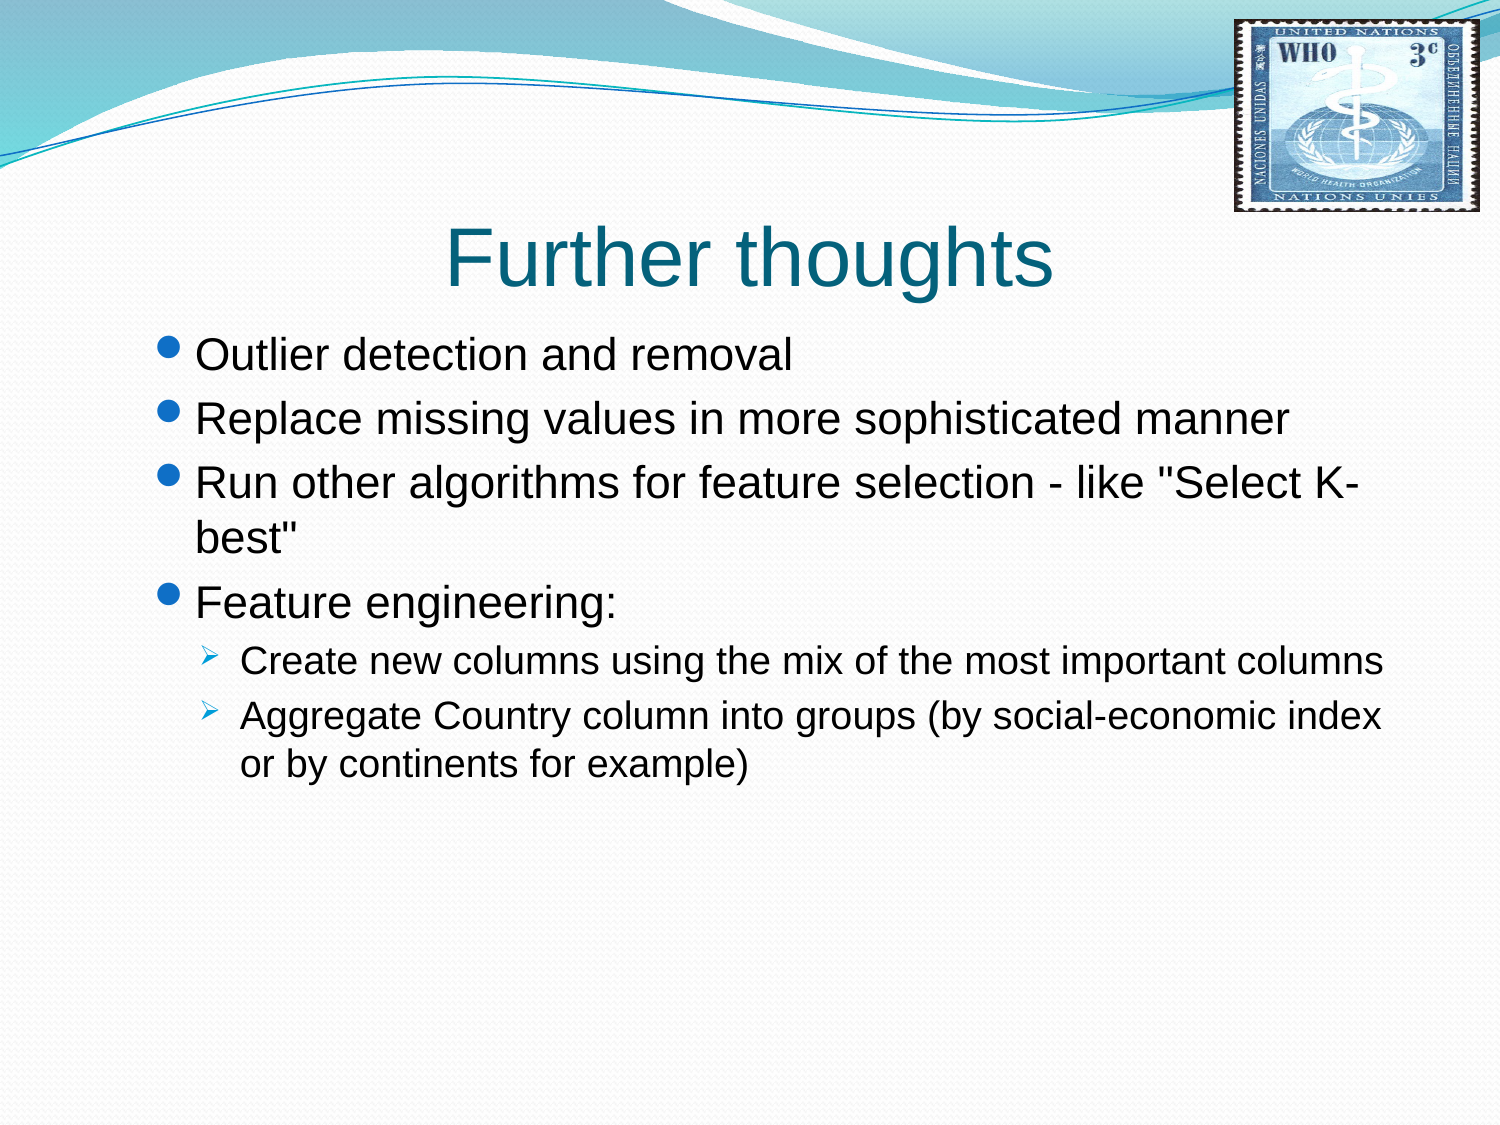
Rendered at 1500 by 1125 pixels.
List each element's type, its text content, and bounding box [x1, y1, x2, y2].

title Further thoughts [75, 115, 1425, 303]
picture [1234, 18, 1481, 212]
list Outlier detection and removal Replace missing values in more sophisticated manner Run other algorithms for feature selection - like "Select K-best" Feature engineering: Create new columns using the mix of the most important columns Aggregate Country column into groups (by social-economic index or by continents for example) [75, 317, 1425, 1038]
